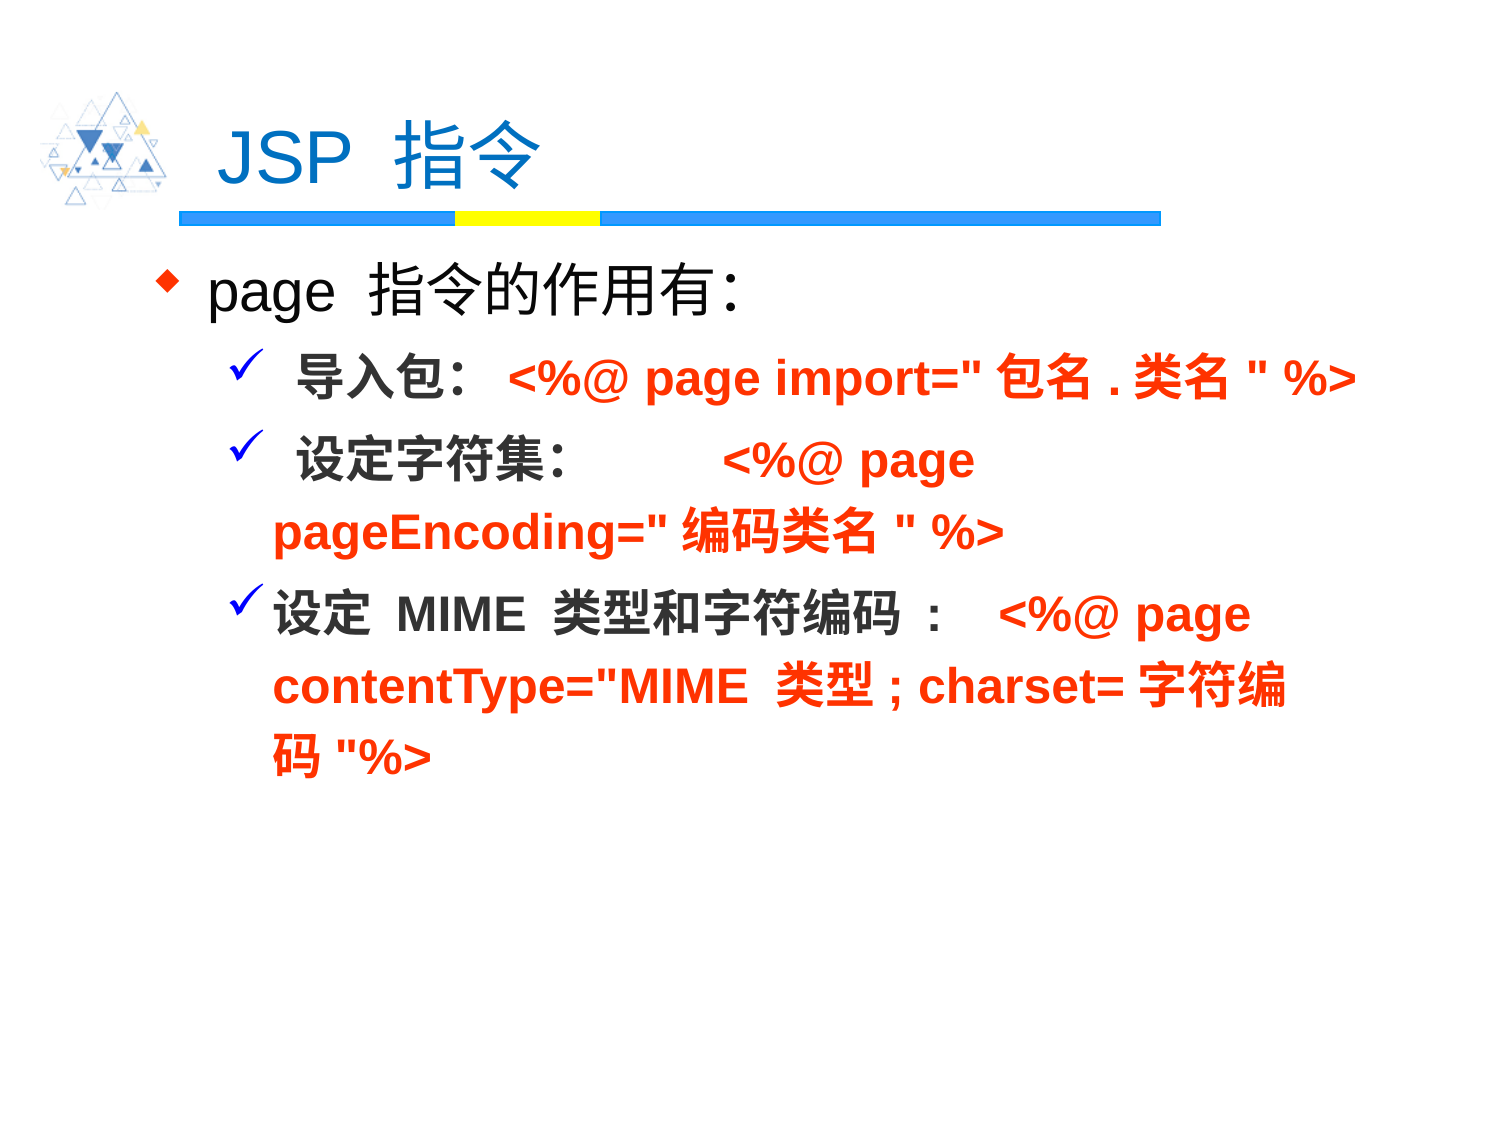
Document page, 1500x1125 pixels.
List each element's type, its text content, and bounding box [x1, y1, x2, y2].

list page 指令的作用有： 导入包：<%@ page import="包名.类名" %> 设定字符集： <%@ page pageEncoding="编码类名" %> 设定 MIME 类型和字符编码 : <%@ page contentType="MIME 类型; charset=字符编码"%> [135, 231, 1390, 1012]
title JSP 指令 [202, 96, 954, 210]
picture [40, 87, 171, 210]
